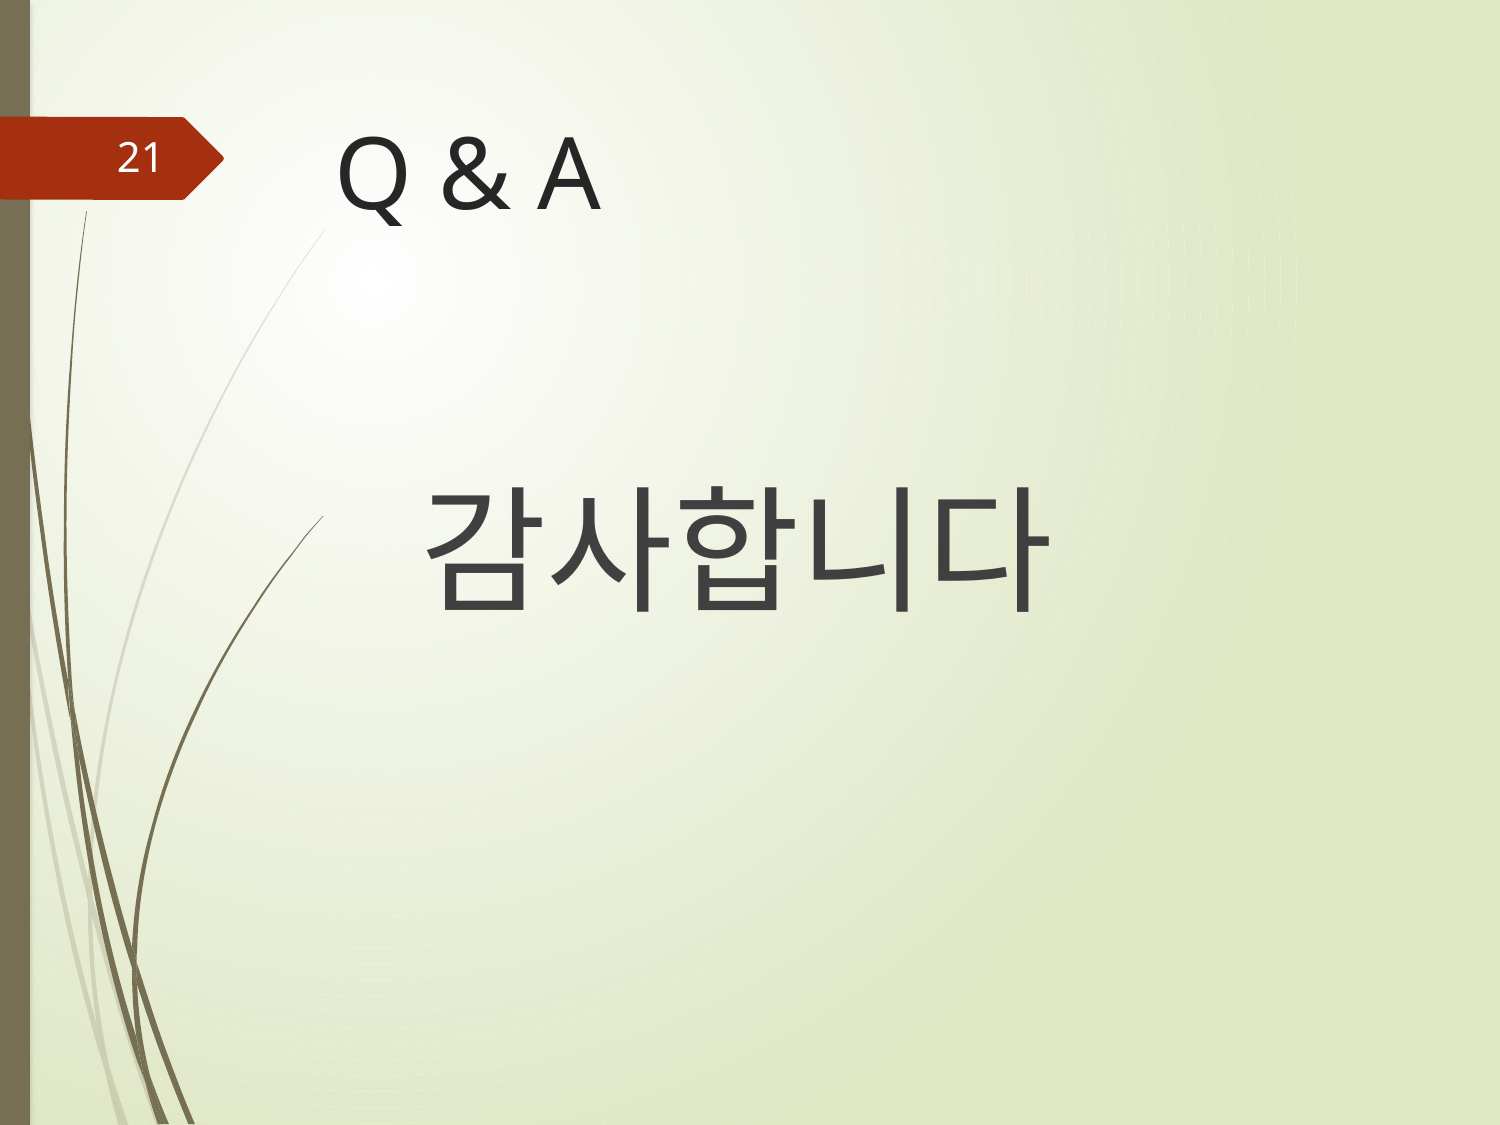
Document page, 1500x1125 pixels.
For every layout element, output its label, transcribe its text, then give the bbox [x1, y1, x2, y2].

slide_number 21 [83, 129, 180, 190]
list 감사합니다 [242, 456, 1232, 693]
title Q & A [319, 102, 1400, 313]
